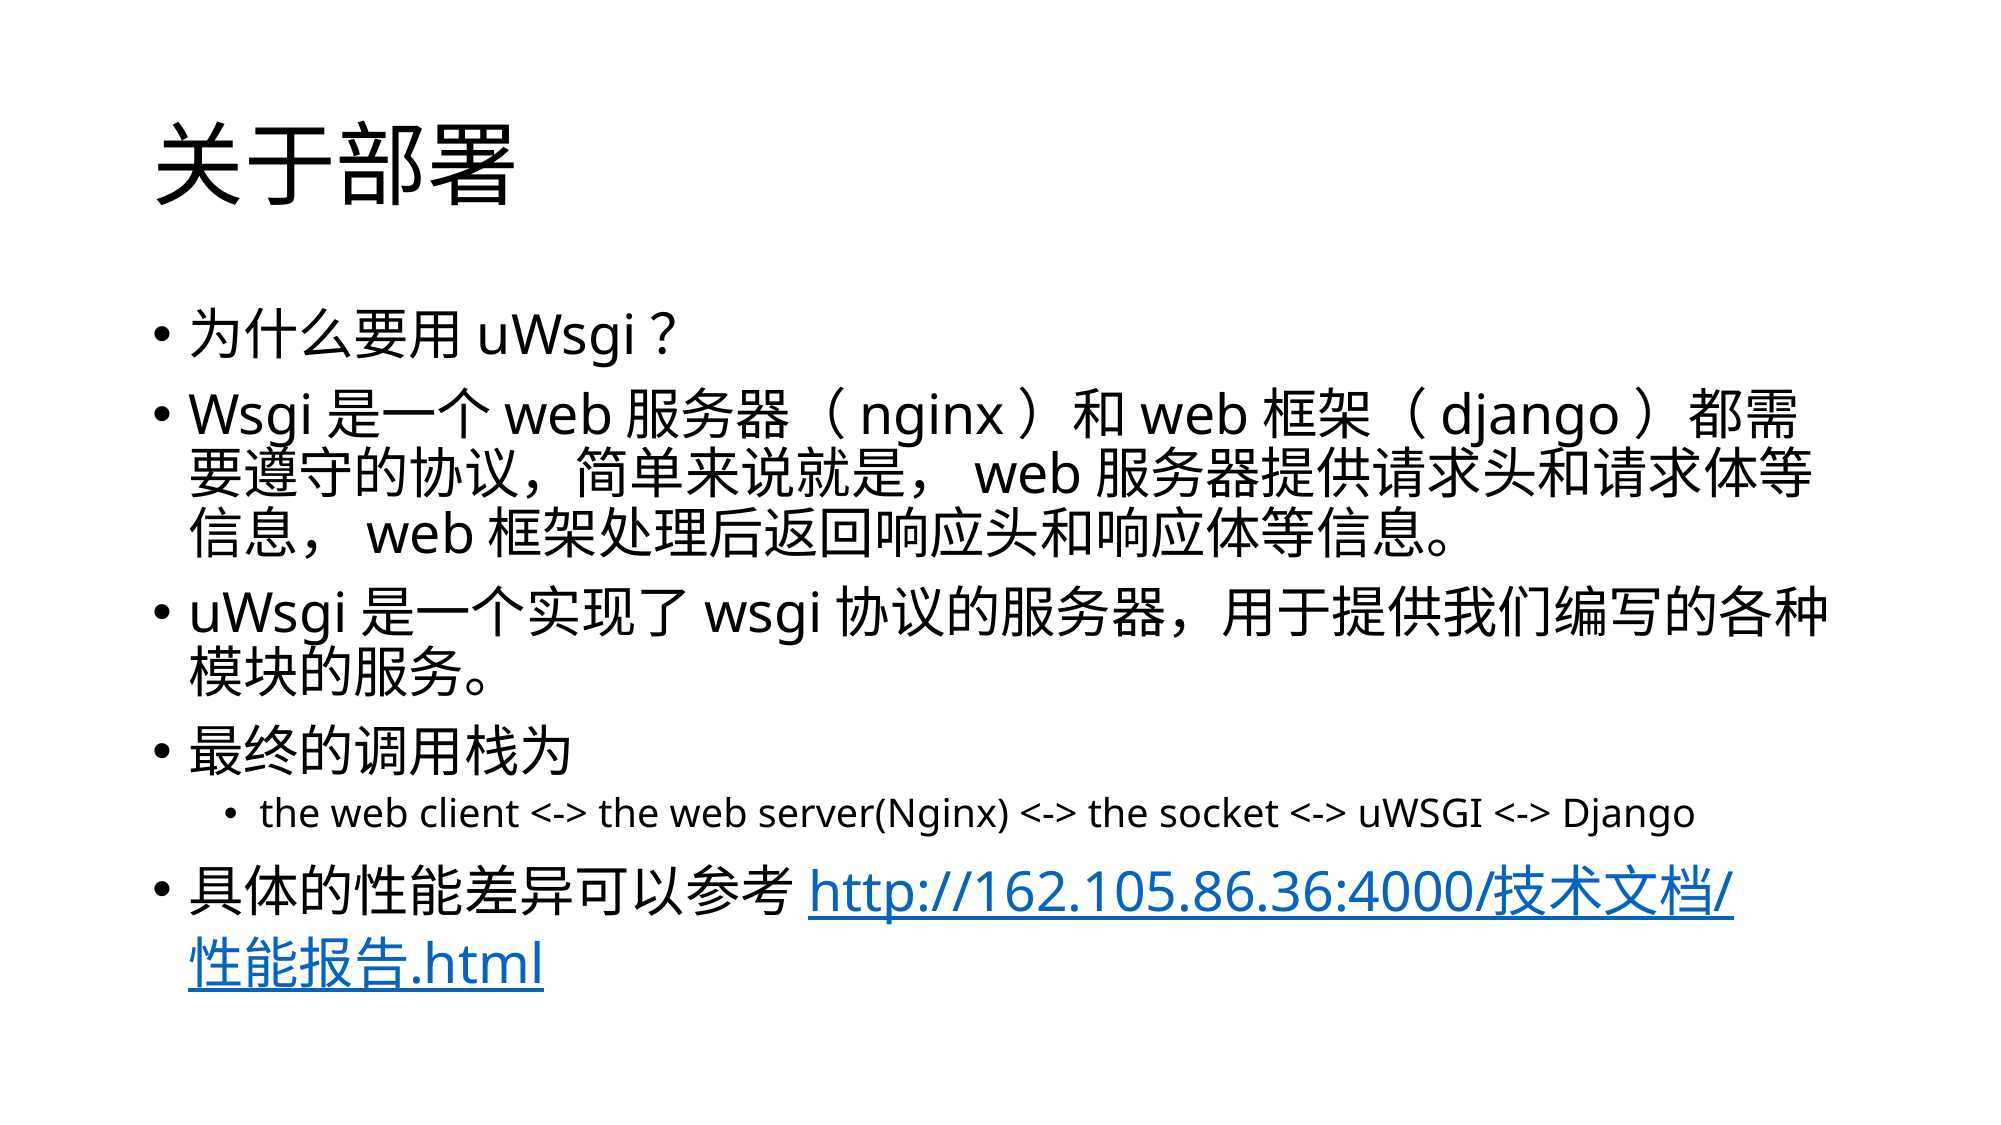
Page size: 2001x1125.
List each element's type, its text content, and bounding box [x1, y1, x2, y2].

list 为什么要用uWsgi？ Wsgi是一个web服务器（nginx）和web框架（django）都需要遵守的协议，简单来说就是，web服务器提供请求头和请求体等信息，web框架处理后返回响应头和响应体等信息。 uWsgi是一个实现了wsgi协议的服务器，用于提供我们编写的各种模块的服务。 最终的调用栈为 the web client <-> the web server(Nginx) <-> the socket <-> uWSGI <-> Django 具体的性能差异可以参考http://162.105.86.36:4000/技术文档/性能报告.html [137, 299, 1863, 1014]
title 关于部署 [137, 59, 1863, 278]
